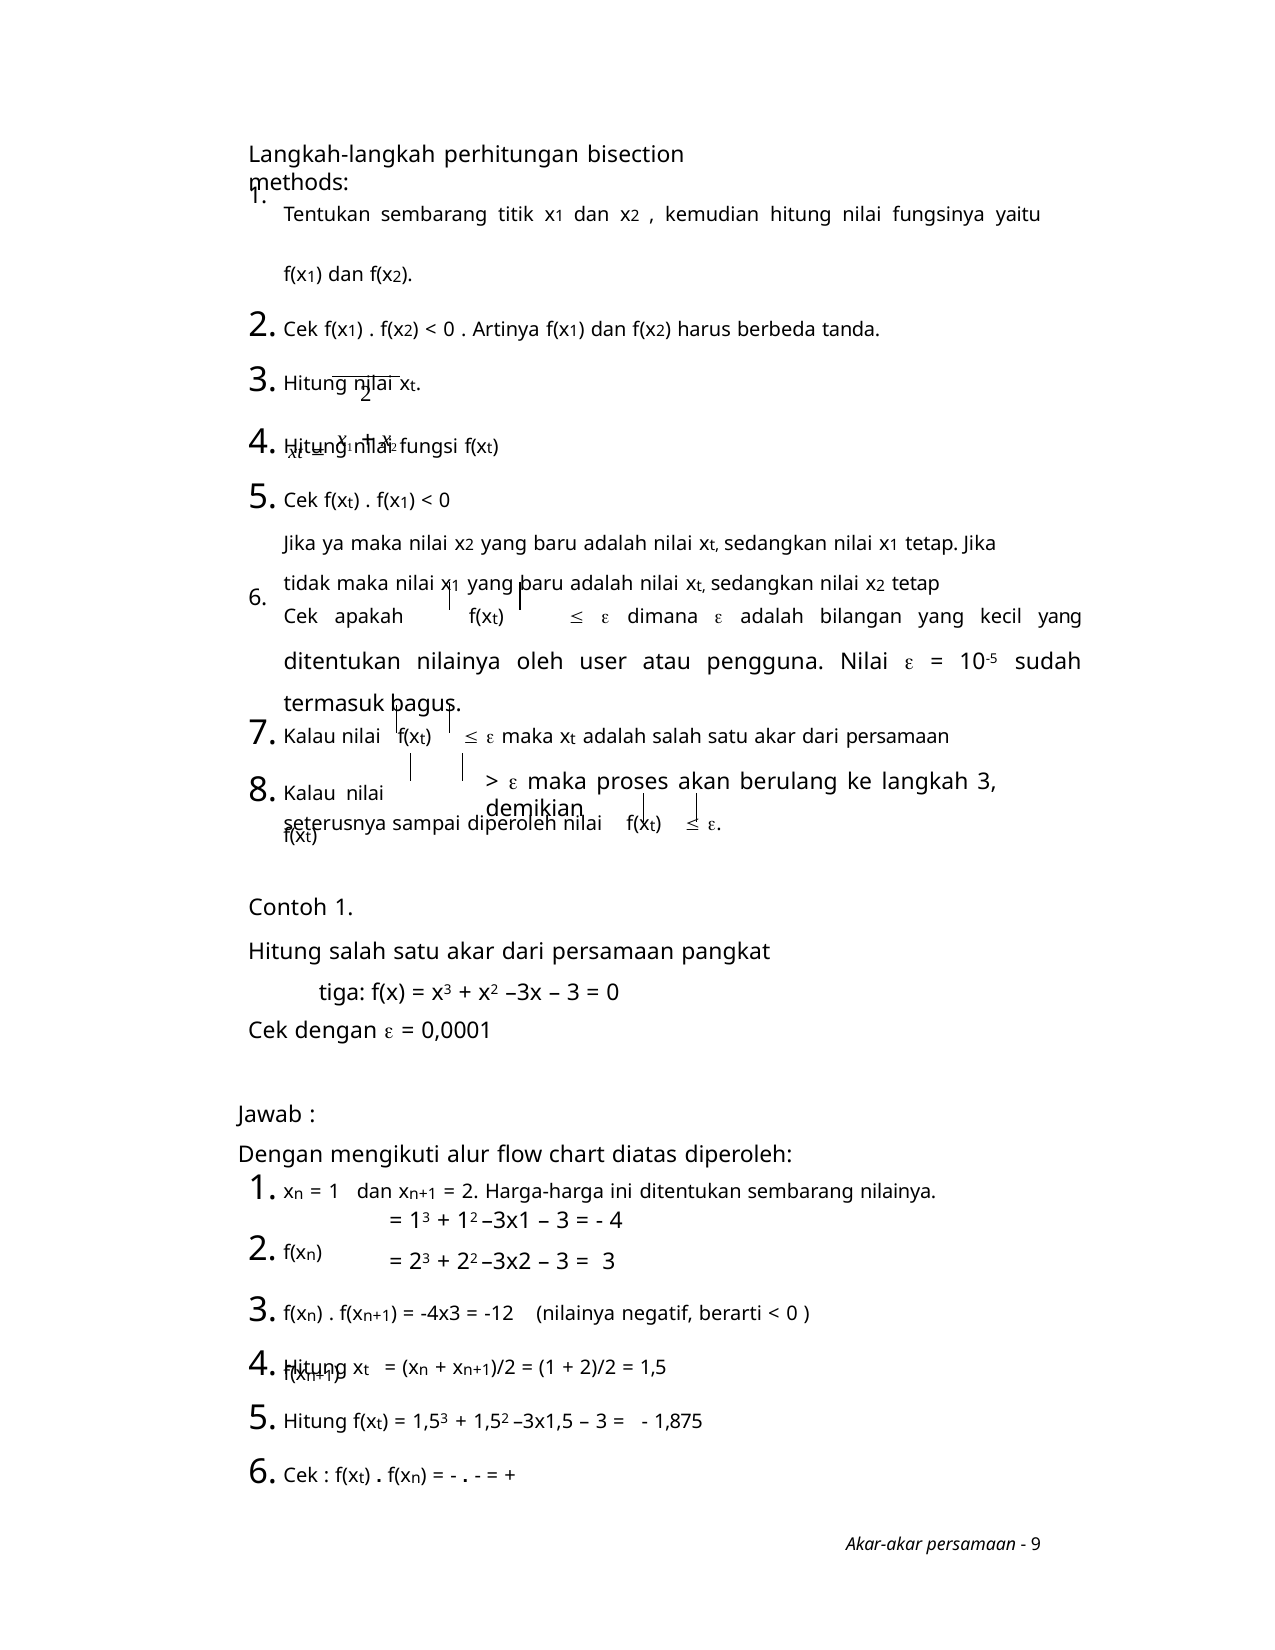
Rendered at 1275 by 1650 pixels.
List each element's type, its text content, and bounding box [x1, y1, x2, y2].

text_box Kalau nilai f(xt) Kalau nilai f(xt) [246, 692, 462, 794]
text_box Cek apakah f(xt)   dimana  adalah bilangan yang kecil yang ditentukan nilainya oleh user atau pengguna. Nilai  = 10-5 sudah termasuk bagus. [275, 566, 1089, 716]
slide_number Akar-akar persamaan - 9 [844, 1530, 1092, 1650]
text_box seterusnya sampai diperoleh nilai f(xt)  . Contoh 1. Hitung salah satu akar dari persamaan pangkat tiga: f(x) = x3 + x2 –3x – 3 = 0 Cek dengan  = 0,0001 Jawab : Dengan mengikuti alur flow chart diatas diperoleh: [237, 794, 803, 1168]
text_box Tentukan sembarang titik x1 dan x2 , kemudian hitung nilai fungsinya yaitu f(x1) dan f(x2). Cek f(x1) . f(x2) < 0 . Artinya f(x1) dan f(x2) harus berbeda tanda. Hitung nilai xt. xt  x1  x2 [242, 166, 1089, 463]
text_box Langkah-langkah perhitungan bisection methods: [246, 137, 764, 166]
text_box   maka xt adalah salah satu akar dari persamaan >  maka proses akan berulang ke langkah 3, demikian [460, 693, 1083, 822]
text_box f(xn) . f(xn+1) = -4x3 = -12 (nilainya negatif, berarti < 0 ) Hitung xt = (xn + xn+1)/2 = (1 + 2)/2 = 1,5 Hitung f(xt) = 1,53 + 1,52 –3x1,5 – 3 = - 1,875 Cek : f(xt) . f(xn) = - . - = + [242, 1271, 866, 1491]
text_box = 13 + 12 –3x1 – 3 = - 4 = 23 + 22 –3x2 – 3 = 3 [383, 1189, 635, 1271]
text_box 6. [246, 579, 270, 610]
text_box xn = 1 dan xn+1 = 2. Harga-harga ini ditentukan sembarang nilainya. f(xn) f(xn+1) [246, 1149, 989, 1389]
text_box 2 Hitung nilai fungsi f(xt) Cek f(xt) . f(x1) < 0 Jika ya maka nilai x2 yang baru adalah nilai xt, sedangkan nilai x1 tetap. Jika tidak maka nilai x1 yang baru adalah nilai xt, sedangkan nilai x2 tetap [246, 362, 1040, 599]
